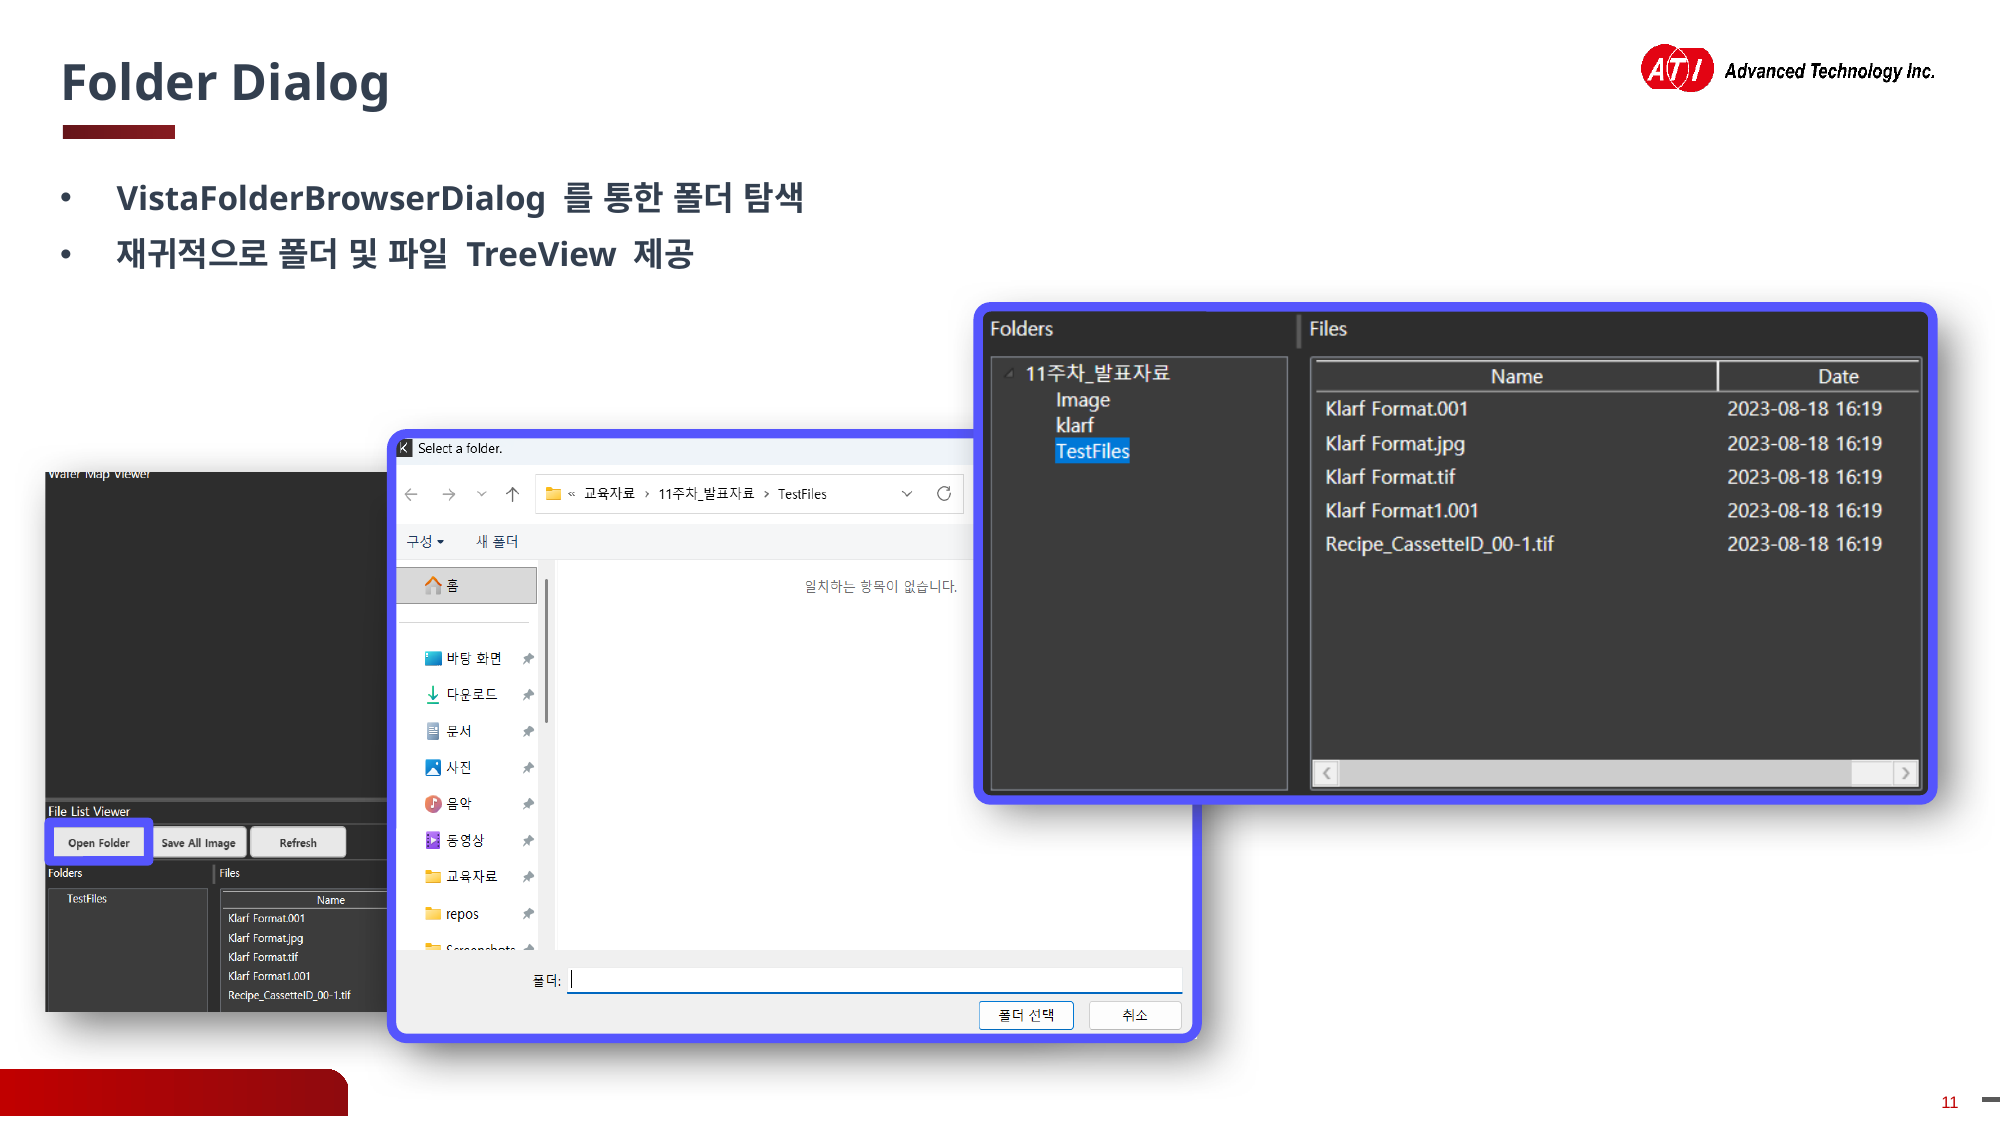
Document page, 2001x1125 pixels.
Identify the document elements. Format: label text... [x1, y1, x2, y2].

text_box VistaFolderBrowserDialog 를 통한 폴더 탐색 재귀적으로 폴더 및 파일 TreeView 제공 [45, 173, 1546, 433]
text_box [45, 433, 1198, 1039]
list Folder Dialog [45, 49, 1413, 121]
text_box [980, 305, 1931, 310]
picture [1641, 44, 1935, 92]
picture [978, 310, 1933, 796]
text_box [1198, 796, 1931, 802]
